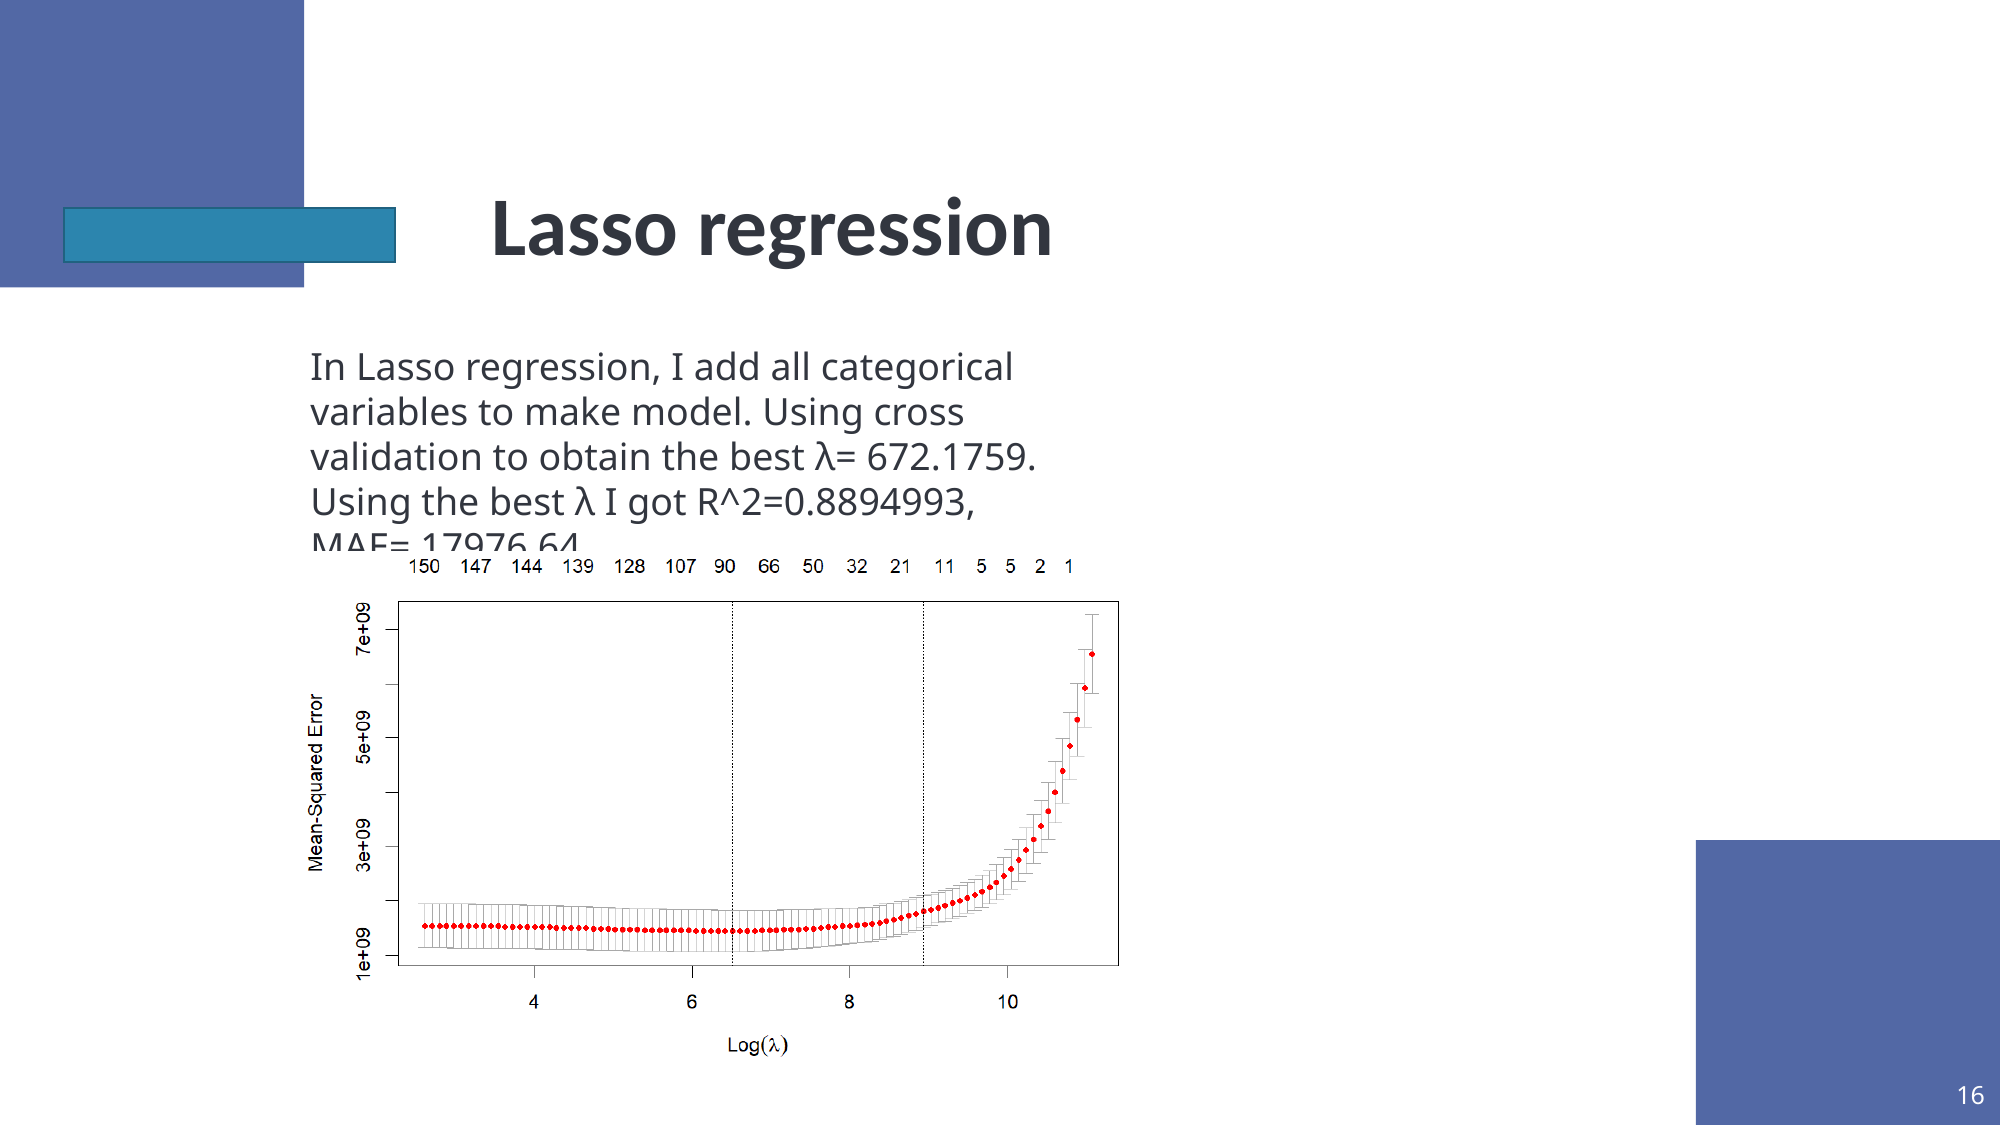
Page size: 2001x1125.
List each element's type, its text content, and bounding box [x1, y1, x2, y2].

slide_number 16 [1938, 1079, 2000, 1114]
title Lasso regression [295, 169, 1250, 287]
picture [295, 551, 1132, 1066]
text_box In Lasso regression, I add all categorical variables to make model. Using cross validation to obtain the best λ= 672.1759. Using the best λ I got R^2=0.8894993, MAE= 17976.64. [295, 335, 1080, 551]
text_box [63, 207, 396, 263]
